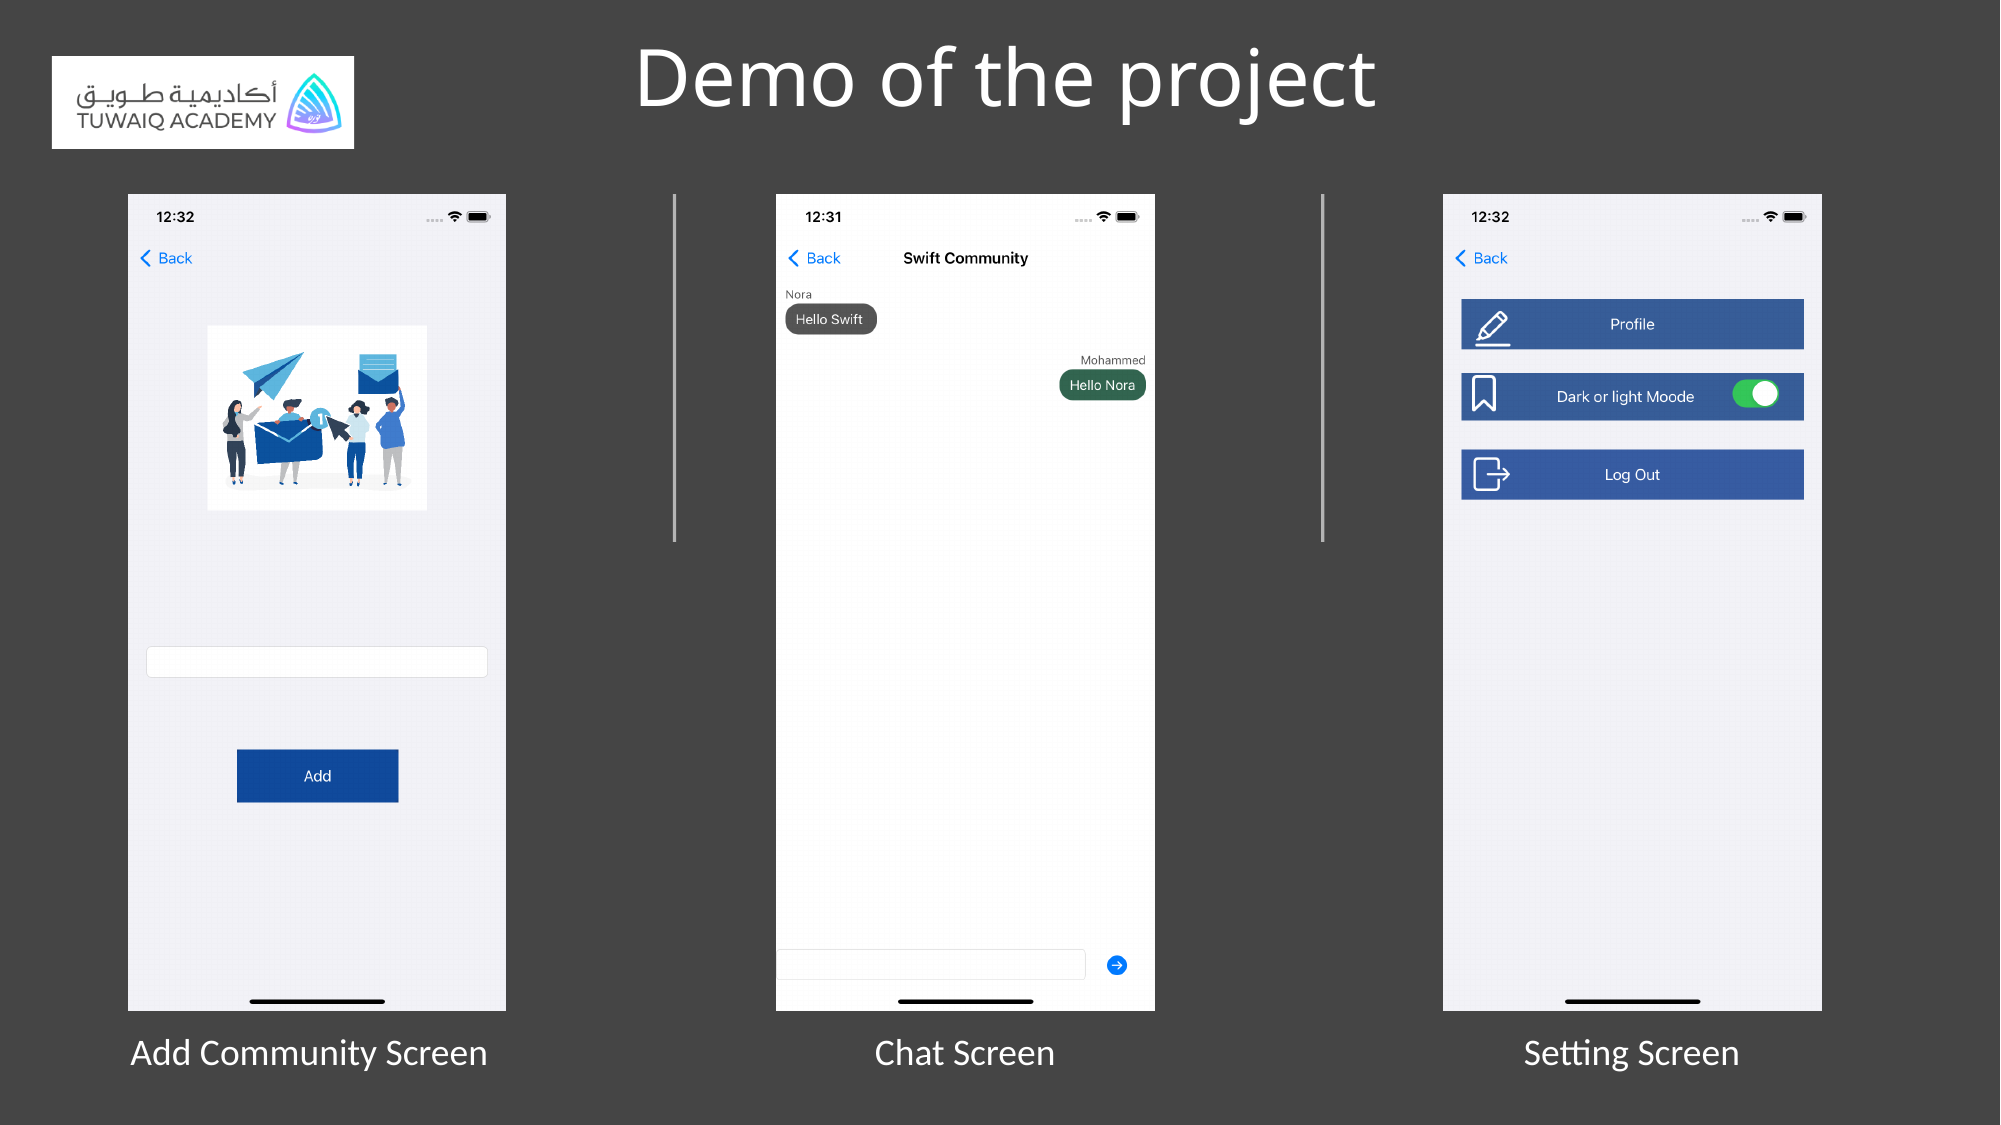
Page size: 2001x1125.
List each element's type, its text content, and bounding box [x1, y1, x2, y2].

picture [128, 194, 506, 1011]
text_box Setting Screen [1509, 1020, 1756, 1125]
title Demo of the project [122, 0, 1889, 131]
text_box Add Community Screen [115, 1020, 504, 1125]
text_box Chat Screen [859, 1020, 1071, 1125]
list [776, 194, 1155, 1011]
picture [1443, 194, 1822, 1011]
picture [51, 56, 355, 149]
